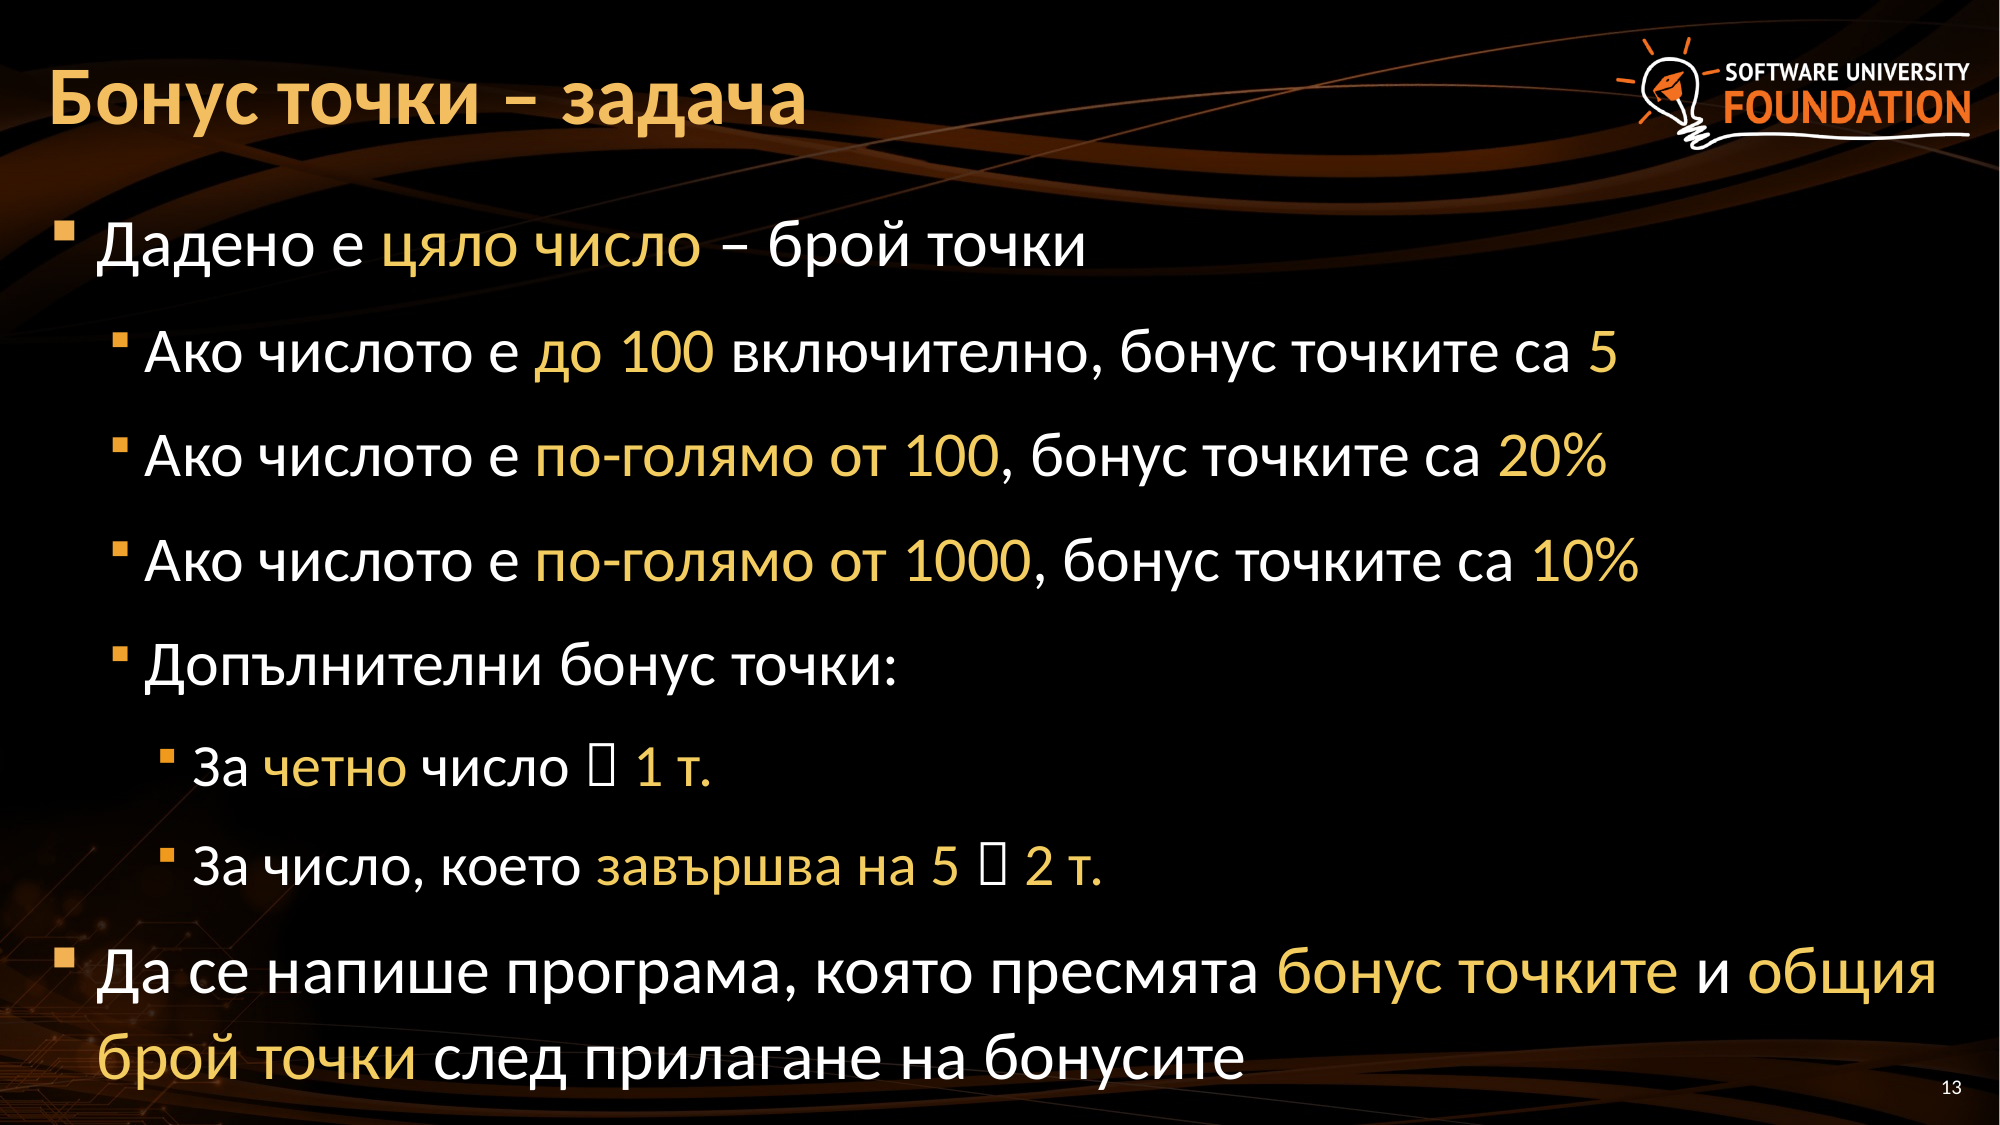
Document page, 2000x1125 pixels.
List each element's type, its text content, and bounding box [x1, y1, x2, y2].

picture [0, 0, 2000, 1125]
list Дадено е цяло число – брой точки Ако числото е до 100 включително, бонус точките са 5 Ако числото е по-голямо от 100, бонус точките са 20% Ако числото е по-голямо от 1000, бонус точките са 10% Допълнителни бонус точки: За четно число  1 т. За число, което завършва на 5  2 т. Да се напише програма, която пресмята бонус точките и общия брой точки след прилагане на бонусите [31, 188, 1968, 1103]
title Бонус точки – задача [30, 6, 1602, 189]
